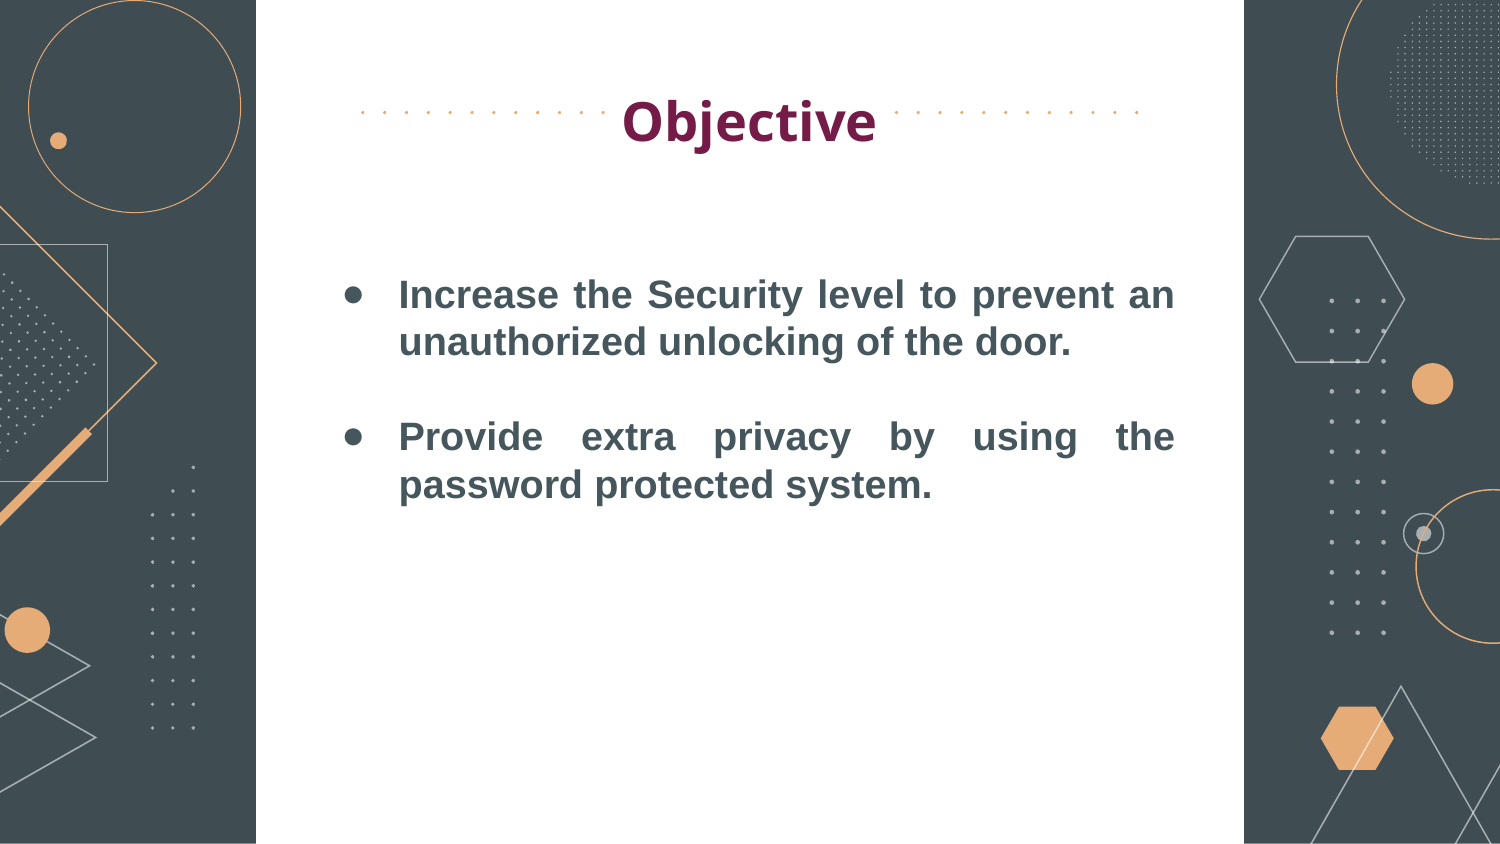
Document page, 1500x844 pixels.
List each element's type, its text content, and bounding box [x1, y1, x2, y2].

title Objective [278, 71, 1222, 166]
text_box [360, 110, 606, 115]
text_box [894, 110, 1140, 115]
text_box Increase the Security level to prevent an unauthorized unlocking of the door. Provide extra privacy by using the password protected system. [308, 253, 1192, 557]
